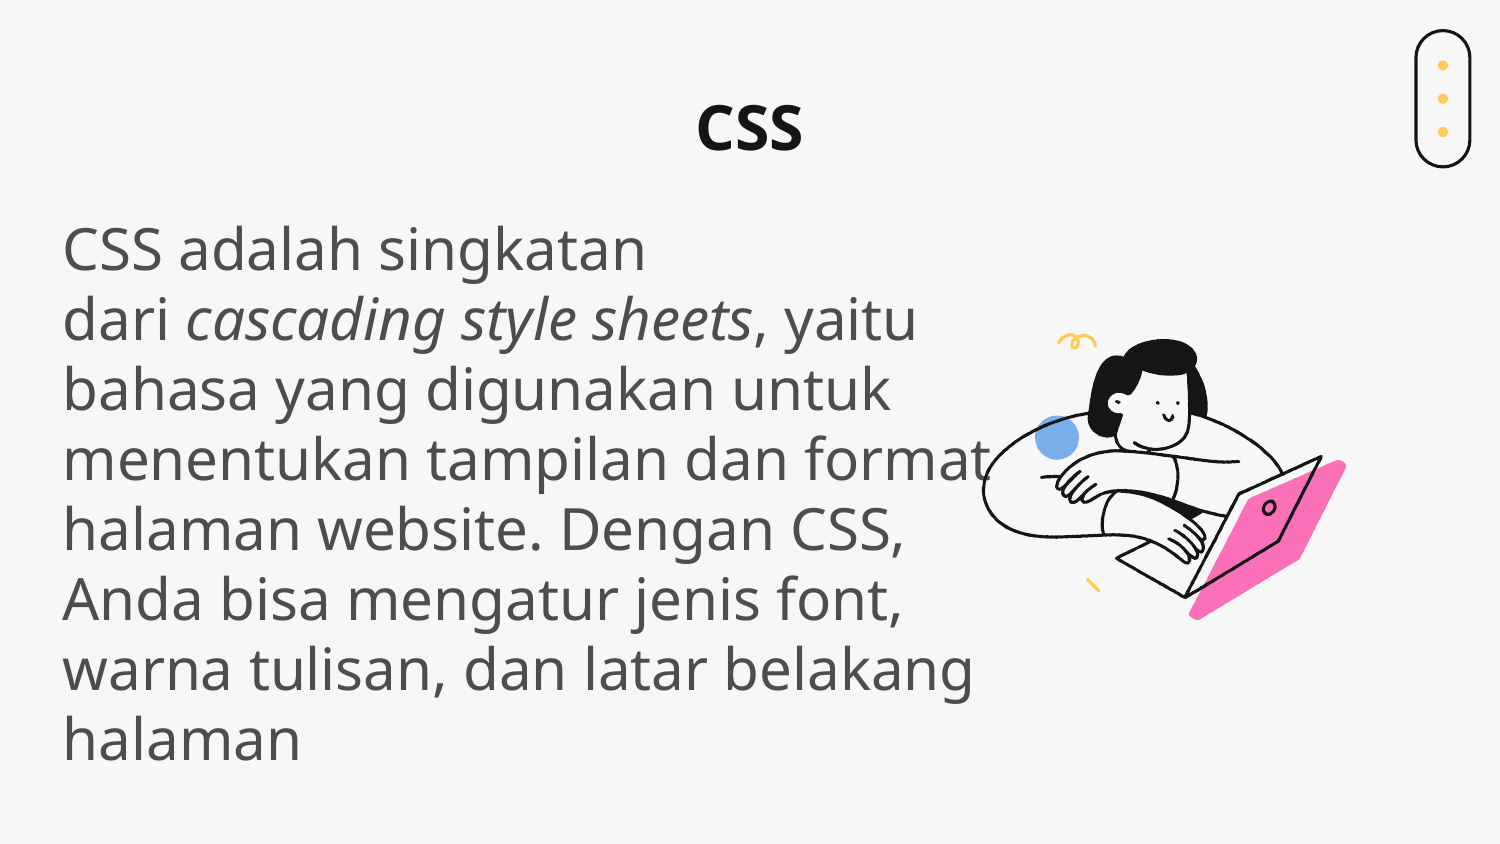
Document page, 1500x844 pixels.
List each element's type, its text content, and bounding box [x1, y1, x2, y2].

text_box CSS adalah singkatan dari cascading style sheets, yaitu bahasa yang digunakan untuk menentukan tampilan dan format halaman website. Dengan CSS, Anda bisa mengatur jenis font, warna tulisan, dan latar belakang halaman [48, 204, 1031, 780]
title CSS [118, 72, 1382, 167]
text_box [981, 332, 1347, 621]
